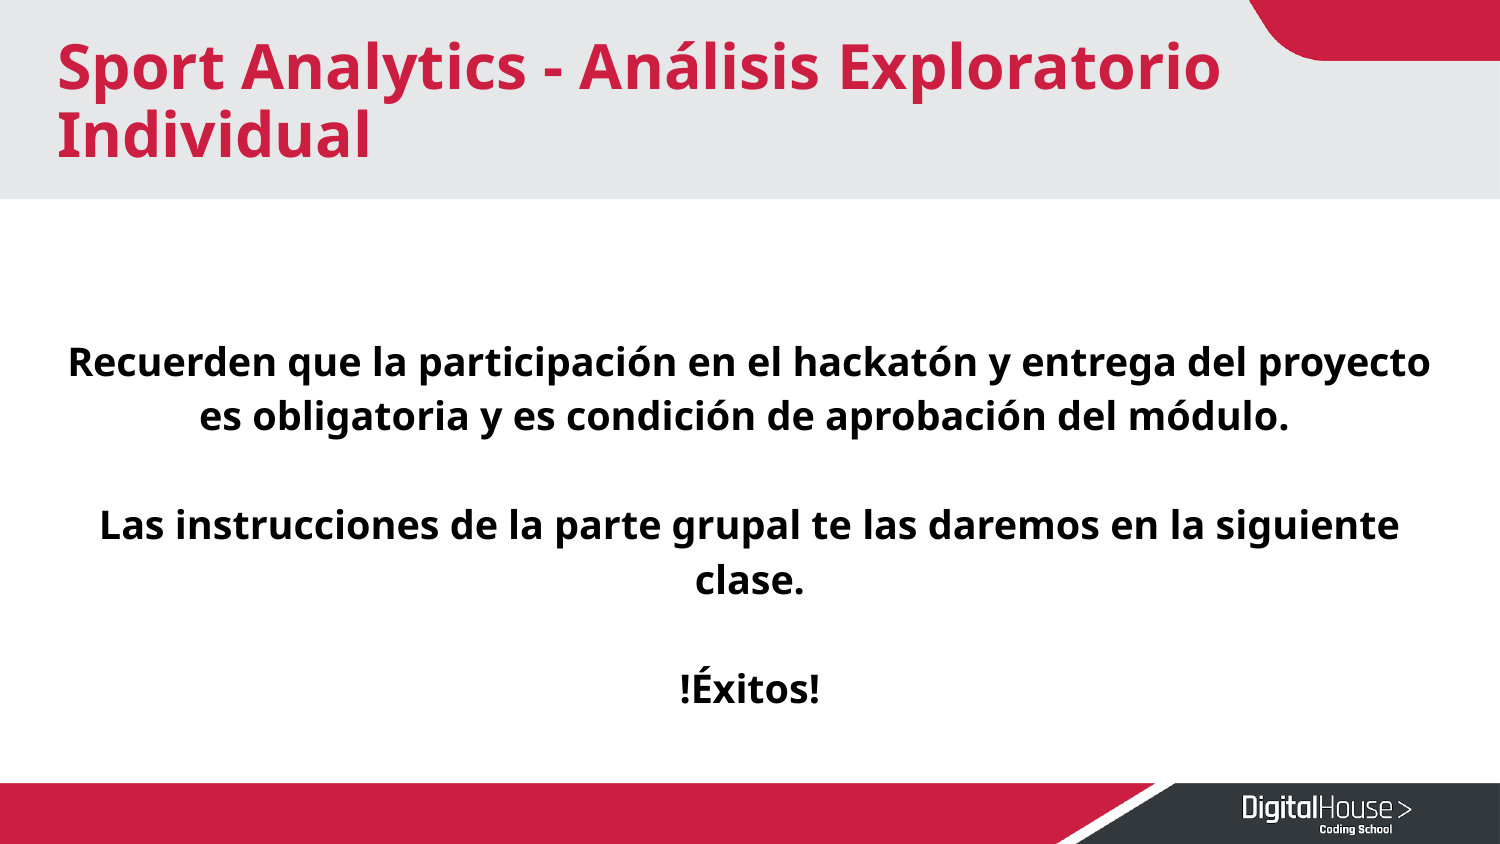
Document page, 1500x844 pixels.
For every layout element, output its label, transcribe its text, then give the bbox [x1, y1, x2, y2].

title Sport Analytics - Análisis Exploratorio Individual [42, 23, 1265, 184]
list Recuerden que la participación en el hackatón y entrega del proyecto es obligatoria y es condición de aprobación del módulo. Las instrucciones de la parte grupal te las daremos en la siguiente clase. !Éxitos! [50, 314, 1450, 459]
picture [0, 0, 1500, 844]
